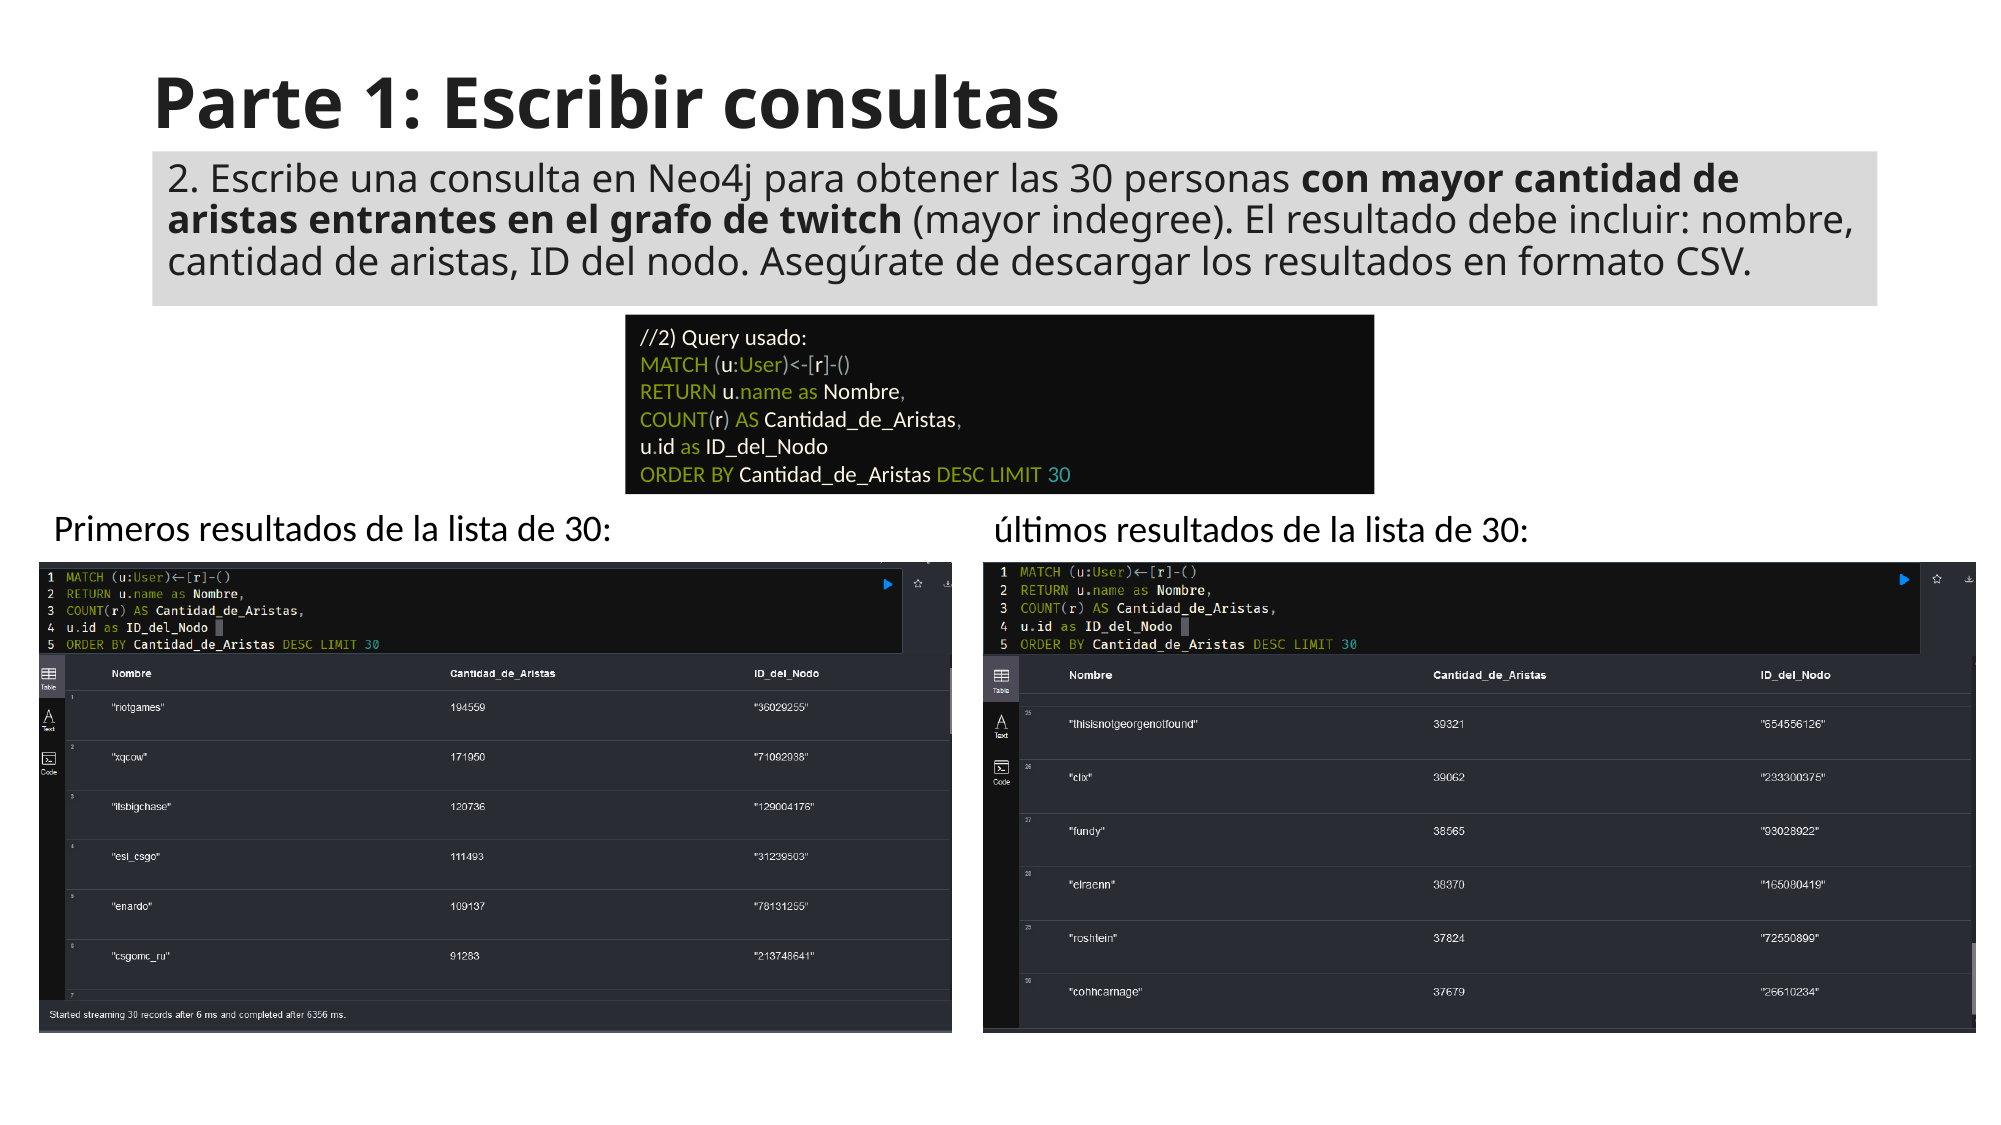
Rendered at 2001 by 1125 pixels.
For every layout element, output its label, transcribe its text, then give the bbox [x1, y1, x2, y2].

picture [983, 562, 1976, 1033]
text_box //2) Query usado: MATCH (u:User)<-[r]-() RETURN u.name as Nombre, COUNT(r) AS Cantidad_de_Aristas, u.id as ID_del_Nodo ORDER BY Cantidad_de_Aristas DESC LIMIT 30 [625, 314, 1375, 495]
title Parte 1: Escribir consultas [137, 59, 1863, 152]
text_box Primeros resultados de la lista de 30: [39, 496, 690, 557]
list 2. Escribe una consulta en Neo4j para obtener las 30 personas con mayor cantidad de aristas entrantes en el grafo de twitch (mayor indegree). El resultado debe incluir: nombre, cantidad de aristas, ID del nodo. Asegúrate de descargar los resultados en formato CSV. [152, 151, 1878, 306]
text_box últimos resultados de la lista de 30: [979, 497, 1630, 557]
picture [39, 561, 952, 1033]
